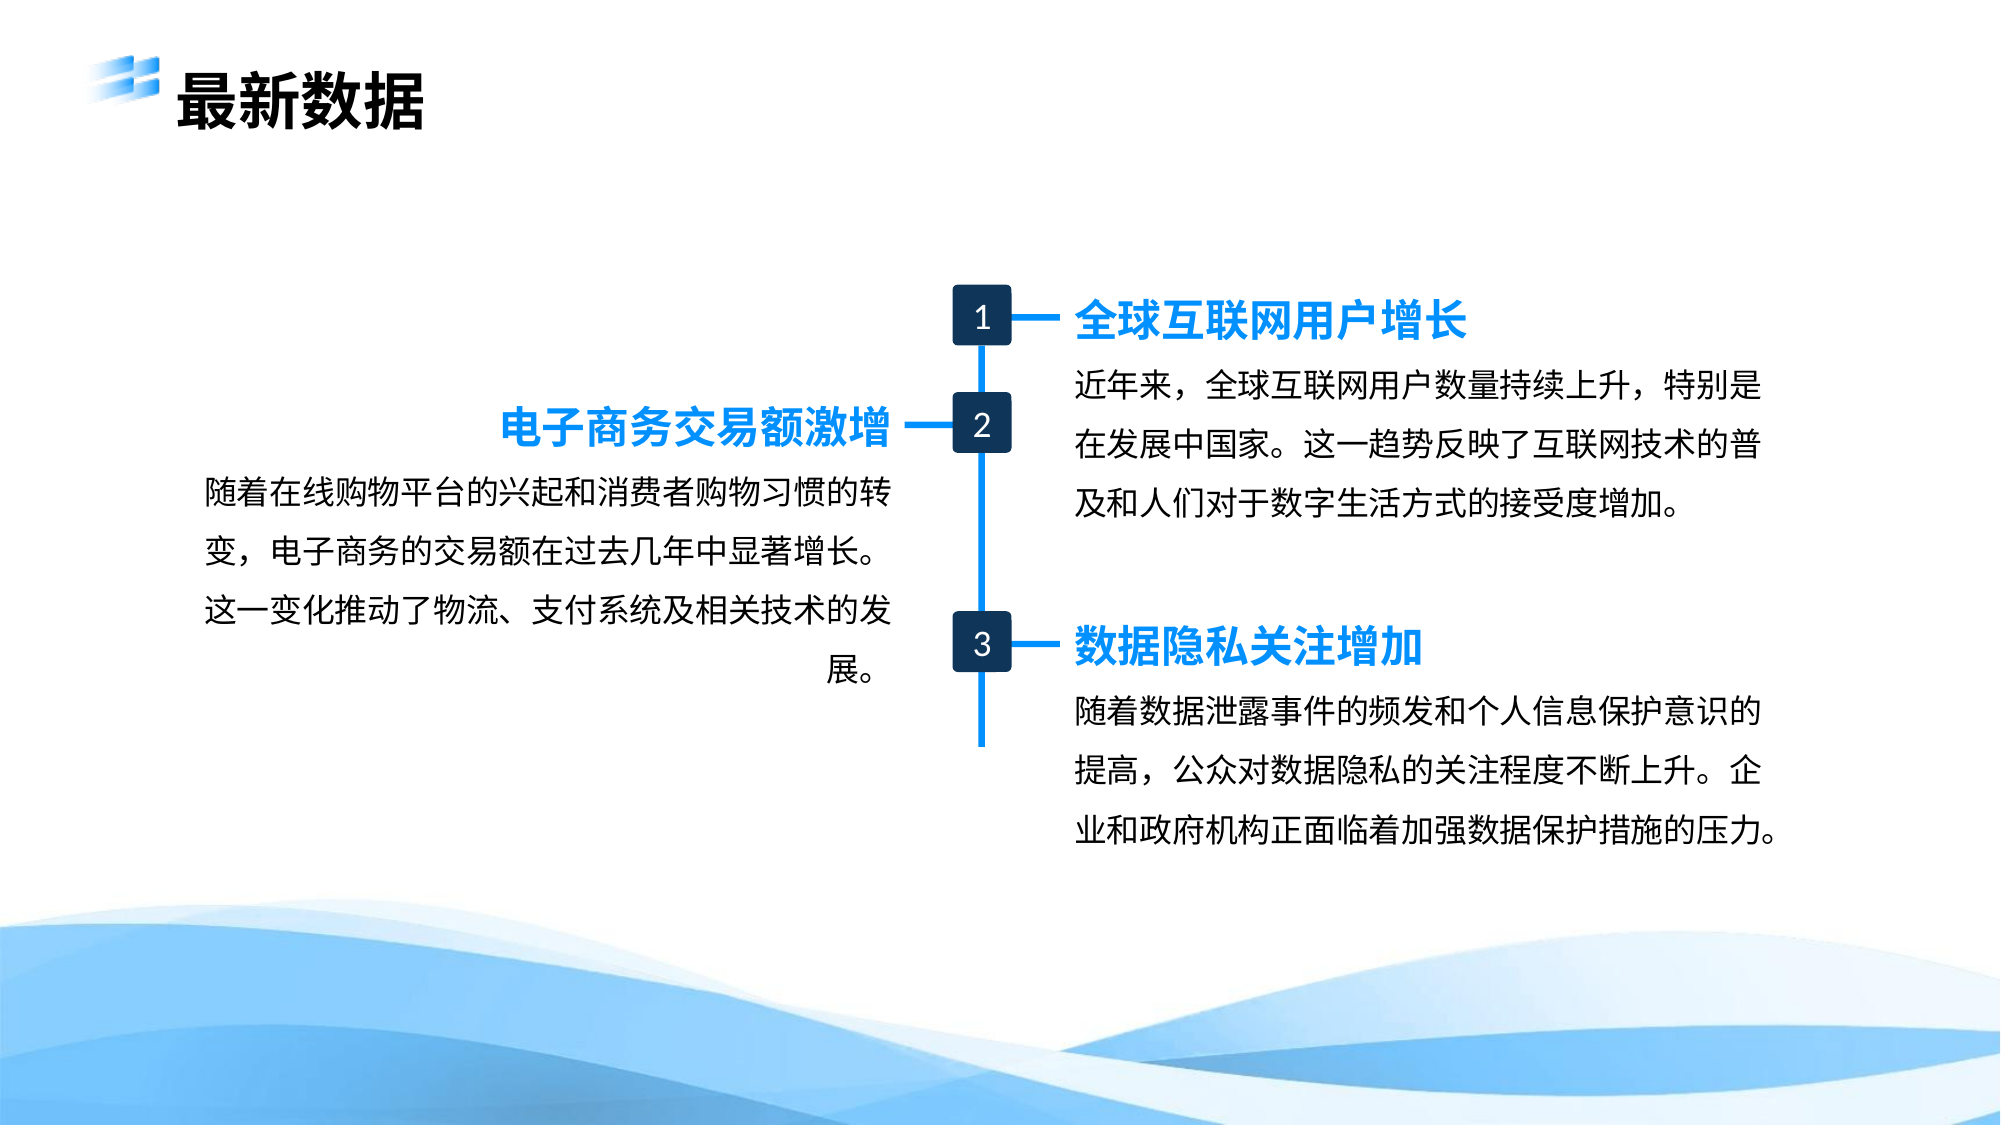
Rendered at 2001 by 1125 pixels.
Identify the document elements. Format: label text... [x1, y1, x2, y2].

text_box 电子商务交易额激增 随着在线购物平台的兴起和消费者购物习惯的转变，电子商务的交易额在过去几年中显著增长。这一变化推动了物流、支付系统及相关技术的发展。 [159, 390, 909, 698]
text_box 数据隐私关注增加 随着数据泄露事件的频发和个人信息保护意识的提高，公众对数据隐私的关注程度不断上升。企业和政府机构正面临着加强数据保护措施的压力。 [1057, 609, 1808, 858]
text_box [1014, 312, 1062, 323]
text_box [1014, 639, 1062, 649]
text_box 1 [950, 282, 1014, 348]
text_box [976, 348, 987, 389]
text_box 全球互联网用户增长 近年来，全球互联网用户数量持续上升，特别是在发展中国家。这一趋势反映了互联网技术的普及和人们对于数字生活方式的接受度增加。 [1057, 283, 1807, 531]
text_box [903, 420, 950, 430]
text_box 2 [950, 389, 1014, 455]
text_box 最新数据 [159, 15, 1700, 147]
text_box [976, 675, 987, 749]
picture [0, 0, 2001, 1125]
text_box 3 [950, 609, 1014, 675]
text_box [976, 455, 987, 609]
